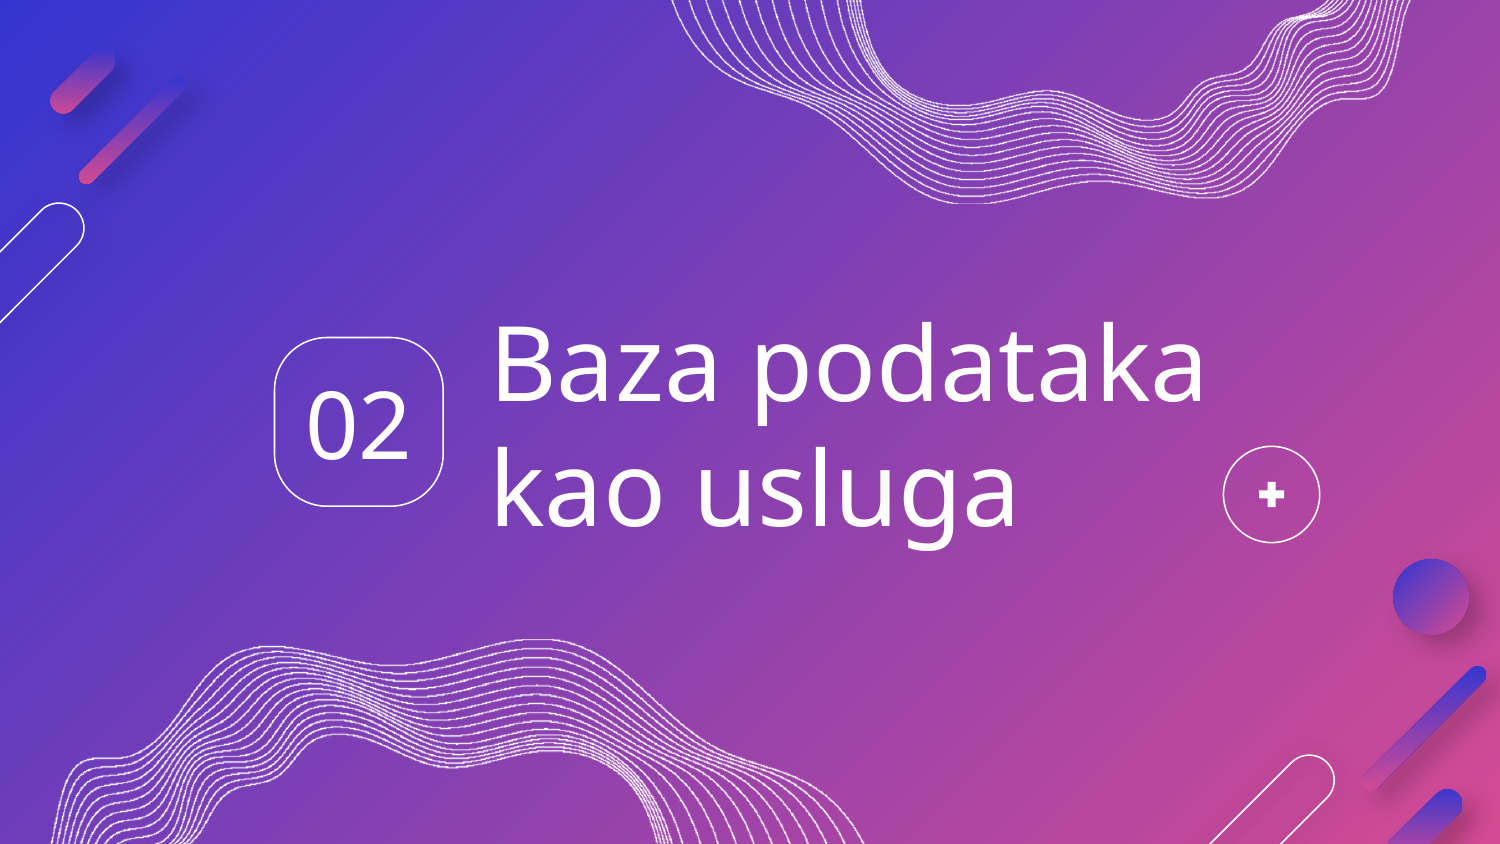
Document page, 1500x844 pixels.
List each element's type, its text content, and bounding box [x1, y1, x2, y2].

title 02 [268, 331, 449, 512]
title Baza podataka kao usluga [474, 361, 1235, 482]
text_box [1223, 446, 1320, 543]
picture [0, 639, 907, 844]
picture [630, 0, 1500, 204]
